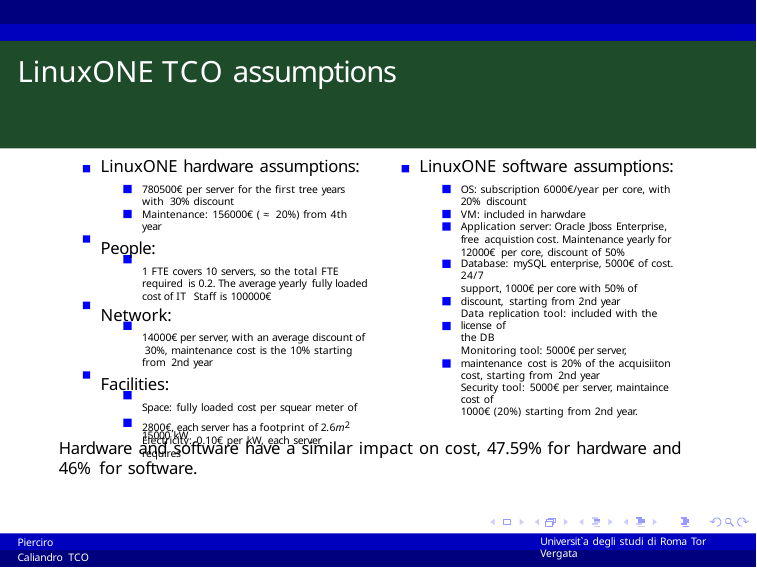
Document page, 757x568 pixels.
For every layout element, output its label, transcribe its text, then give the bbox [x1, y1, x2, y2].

text_box [82, 301, 91, 310]
text_box [82, 165, 91, 173]
title LinuxONE TCO assumptions [0, 40, 756, 149]
text_box [82, 235, 91, 243]
text_box LinuxONE software assumptions: OS: subscription 6000€/year per core, with 20% discount VM: included in harwdare Application server: Oracle Jboss Enterprise, free acquistion cost. Maintenance yearly for 12000€ per core, discount of 50% Database: mySQL enterprise, 5000€ of cost. 24/7 support, 1000€ per core with 50% of discount, starting from 2nd year Data replication tool: included with the license of the DB Monitoring tool: 5000€ per server, maintenance cost is 20% of the acquisiiton cost, starting from 2nd year Security tool: 5000€ per server, maintaince cost of 1000€ (20%) starting from 2nd year. [417, 142, 699, 418]
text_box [0, 533, 757, 568]
text_box [401, 165, 410, 173]
text_box Hardware and software have a similar impact on cost, 47.59% for hardware and 46% for software. [56, 435, 685, 478]
text_box LinuxONE hardware assumptions: 780500€ per server for the first tree years with 30% discount Maintenance: 156000€ (≈ 20%) from 4th year People: 1 FTE covers 10 servers, so the total FTE required is 0.2. The average yearly fully loaded cost of IT Staff is 100000€ Network: 14000€ per server, with an average discount of 30%, maintenance cost is the 10% starting from 2nd year Facilities: Space: fully loaded cost per squear meter of 2800€, each server has a footprint of 2.6m2 Electricity: 0.10€ per kW, each server requires [94, 142, 384, 435]
text_box [82, 371, 91, 379]
text_box 15000 kW [139, 426, 191, 435]
